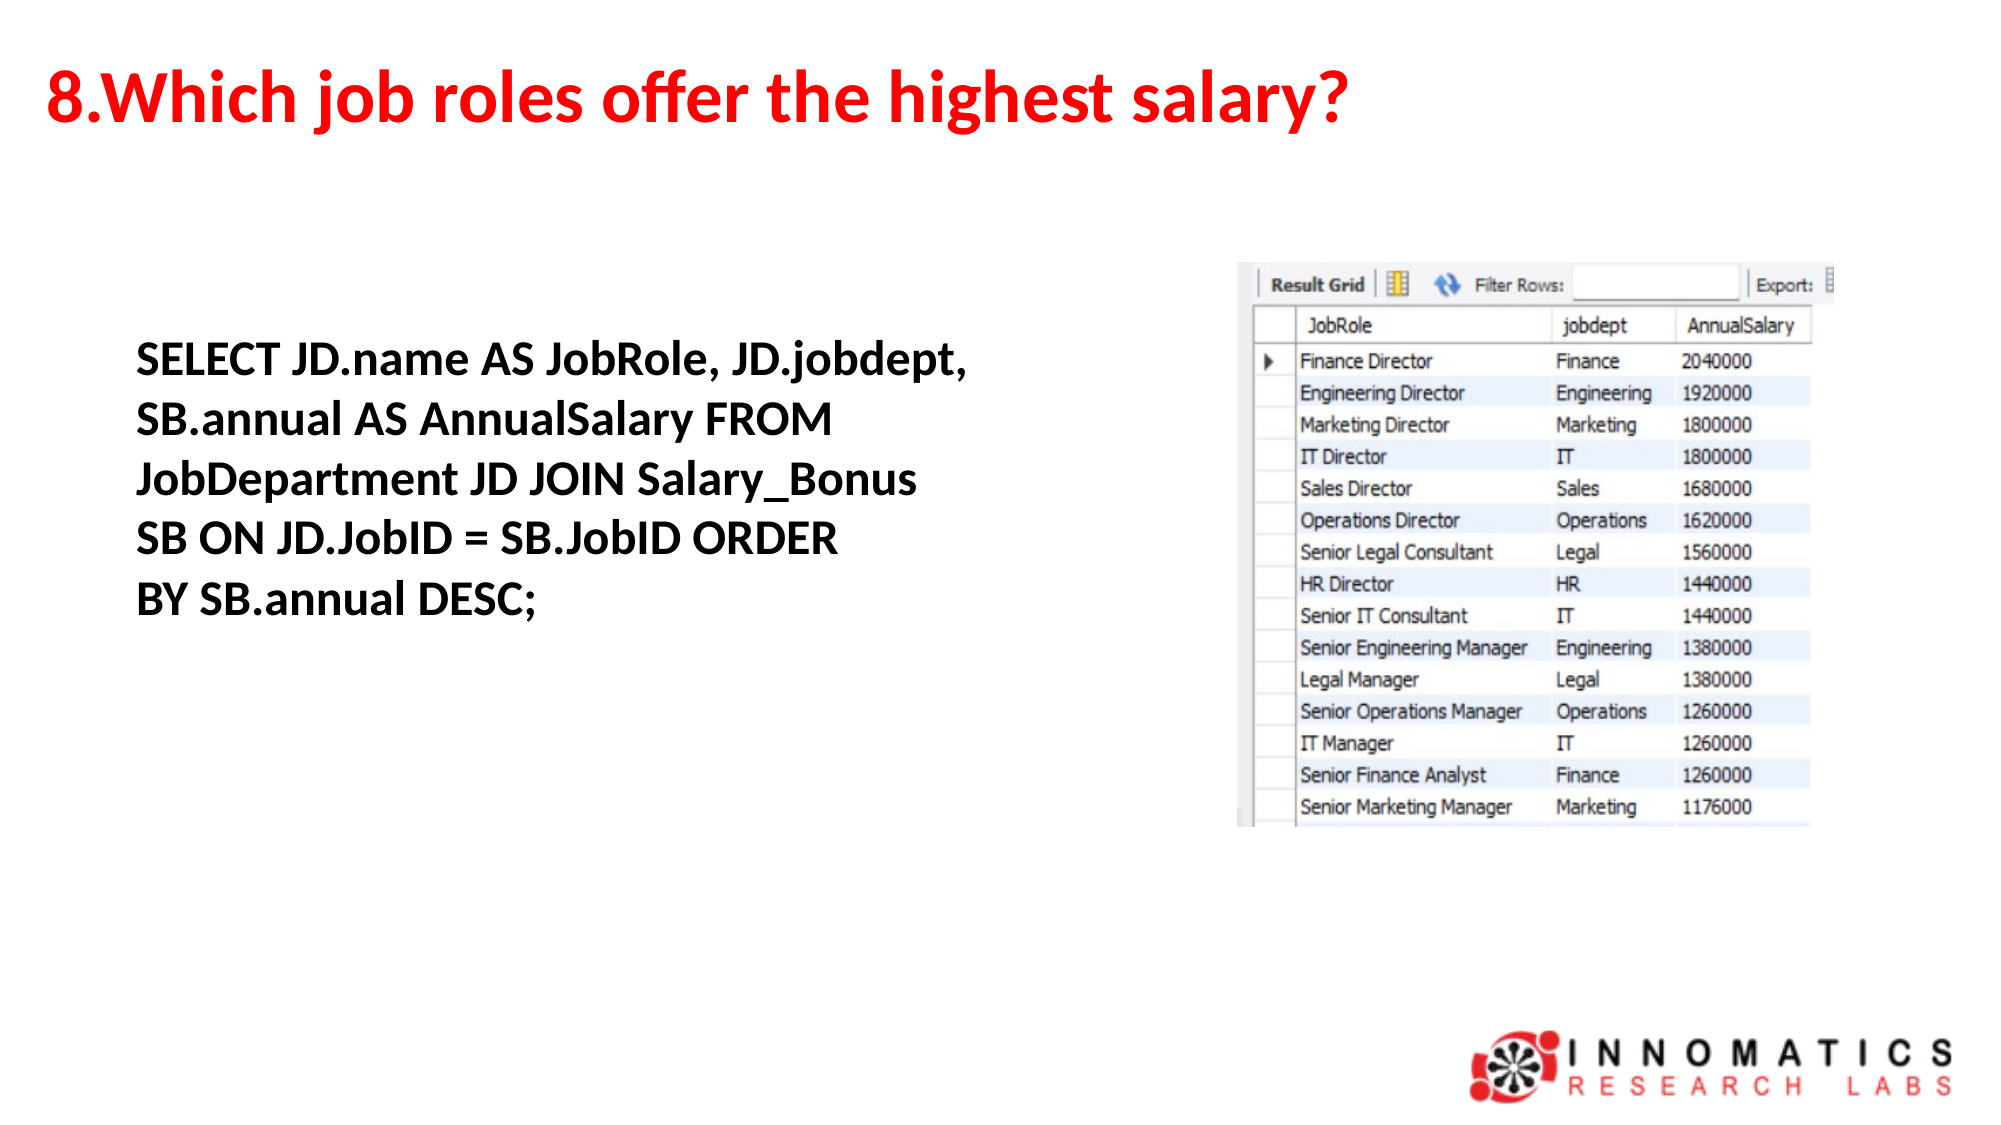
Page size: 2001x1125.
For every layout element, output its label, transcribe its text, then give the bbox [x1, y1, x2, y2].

picture [1237, 262, 1834, 827]
picture [1445, 1014, 1975, 1117]
list SELECT JD.name AS JobRole, JD.jobdept, SB.annual AS AnnualSalary FROM JobDepartment JD JOIN Salary_Bonus SB ON JD.JobID = SB.JobID ORDER BY SB.annual DESC; [136, 324, 975, 638]
title 8.Which job roles offer the highest salary? [46, 47, 1462, 139]
